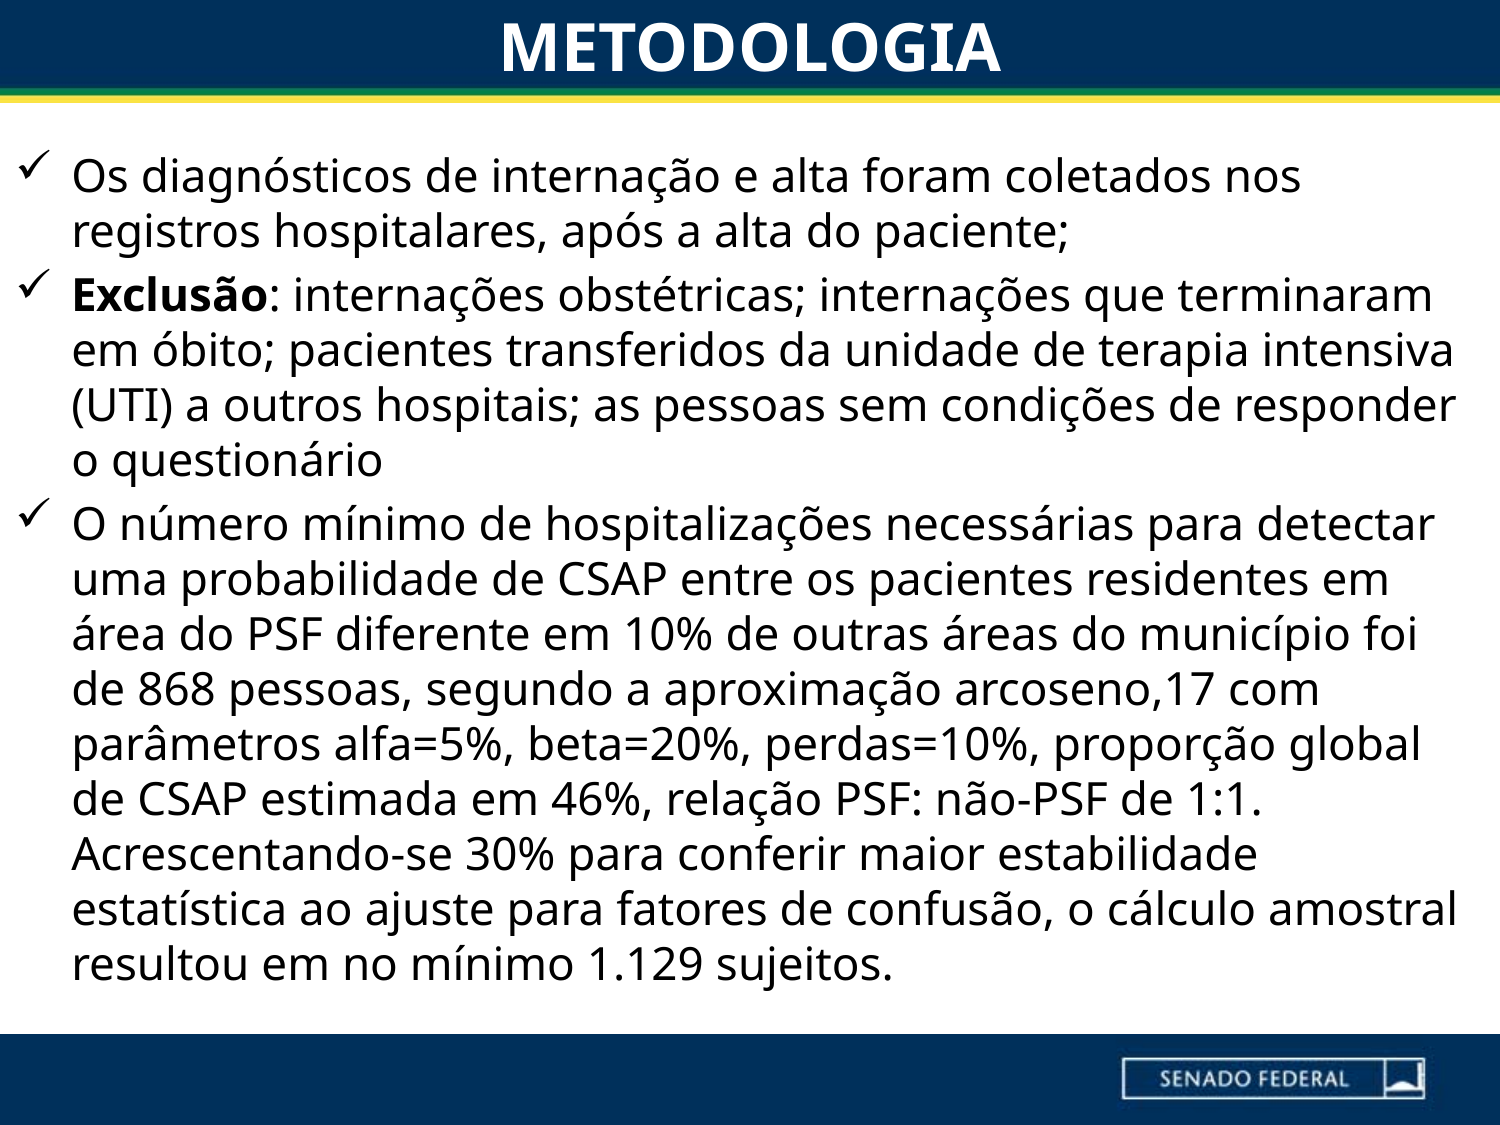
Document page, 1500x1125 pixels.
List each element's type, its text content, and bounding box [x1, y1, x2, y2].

picture [0, 1036, 1500, 1125]
list Os diagnósticos de internação e alta foram coletados nos registros hospitalares, após a alta do paciente; Exclusão: internações obstétricas; internações que terminaram em óbito; pacientes transferidos da unidade de terapia intensiva (UTI) a outros hospitais; as pessoas sem condições de responder o questionário O número mínimo de hospitalizações necessárias para detectar uma probabilidade de CSAP entre os pacientes residentes em área do PSF diferente em 10% de outras áreas do município foi de 868 pessoas, segundo a aproximação arcoseno,17 com parâmetros alfa=5%, beta=20%, perdas=10%, proporção global de CSAP estimada em 46%, relação PSF: não-PSF de 1:1. Acrescentando-se 30% para conferir maior estabilidade estatística ao ajuste para fatores de confusão, o cálculo amostral resultou em no mínimo 1.129 sujeitos. [0, 101, 1500, 1036]
picture [0, 91, 1500, 101]
title METODOLOGIA [0, 0, 1500, 91]
